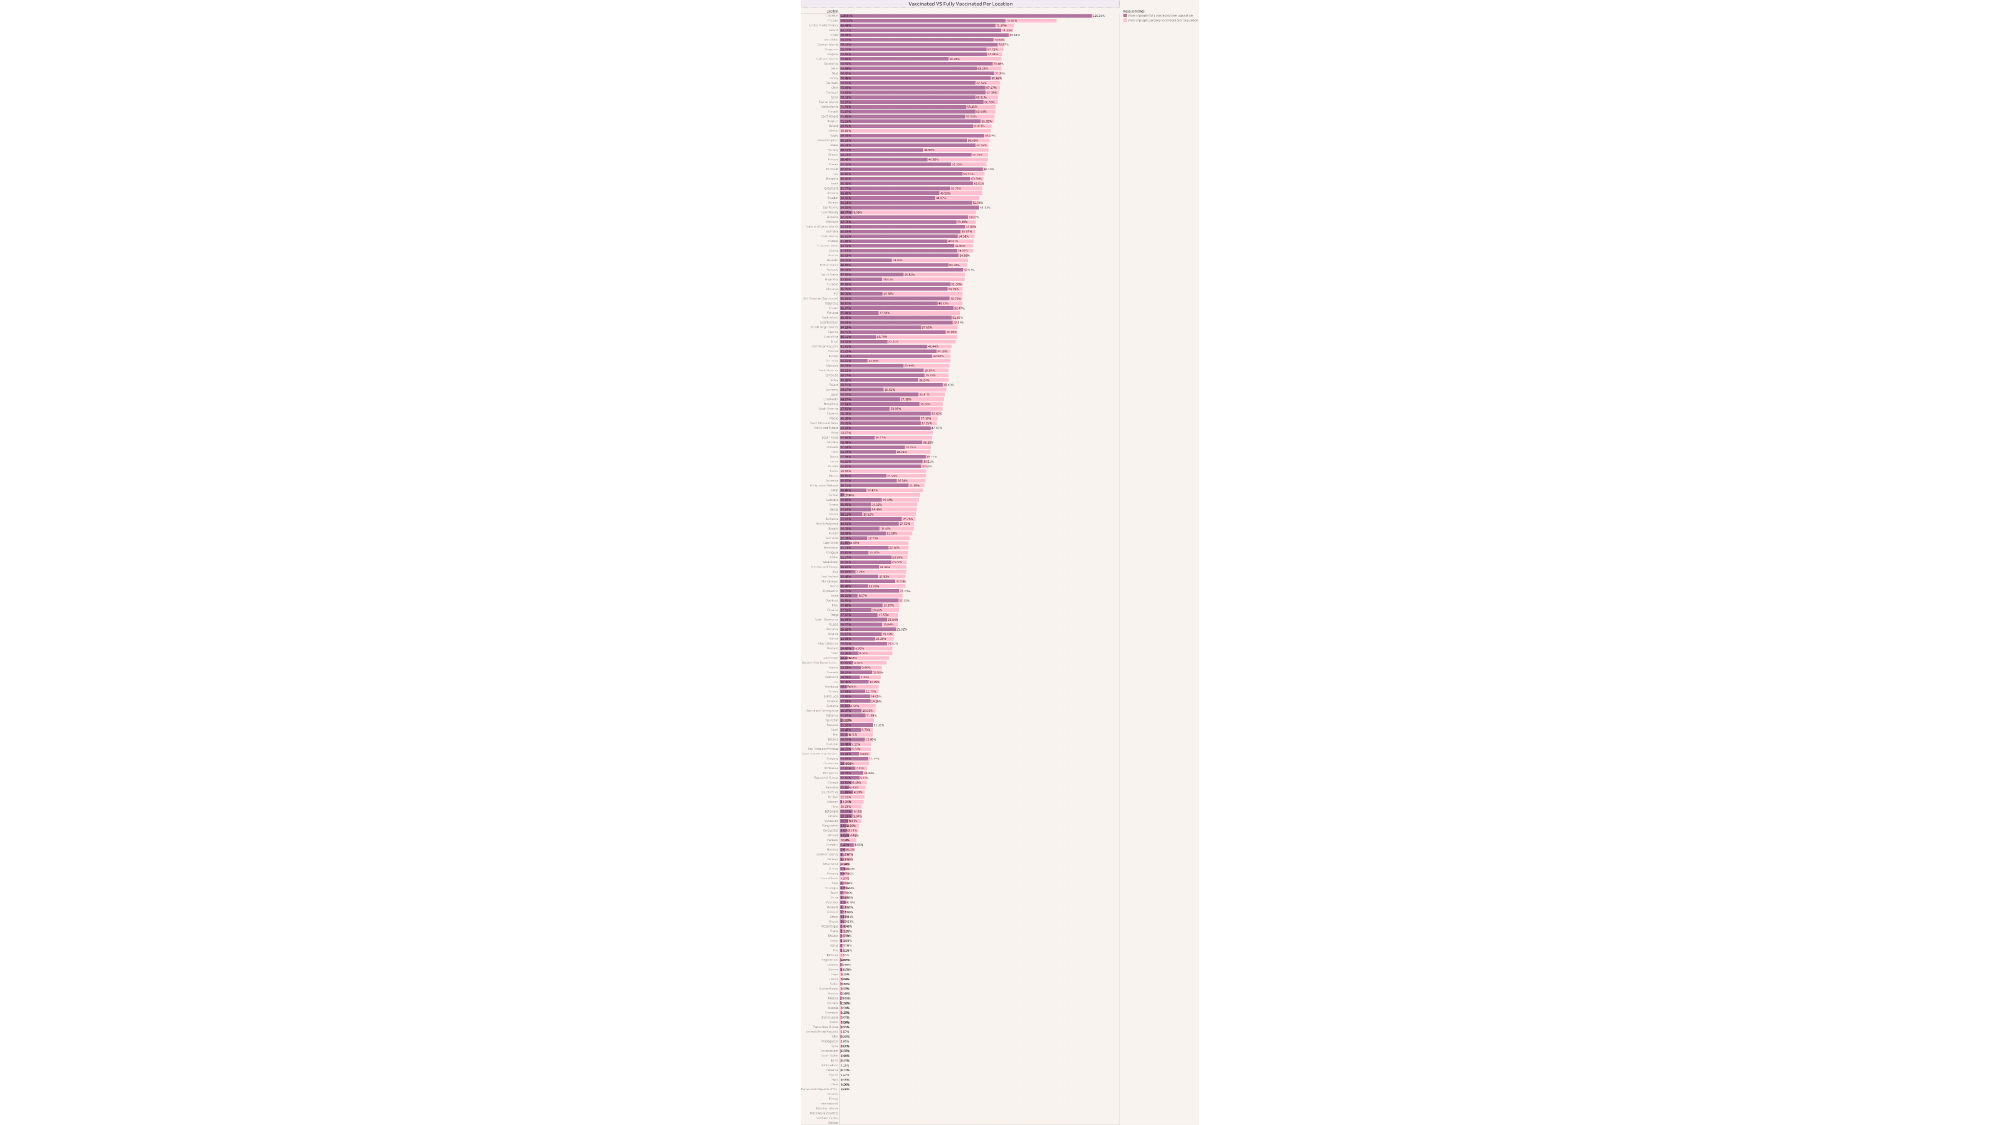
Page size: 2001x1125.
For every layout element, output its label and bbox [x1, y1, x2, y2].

picture [801, 0, 1199, 1125]
